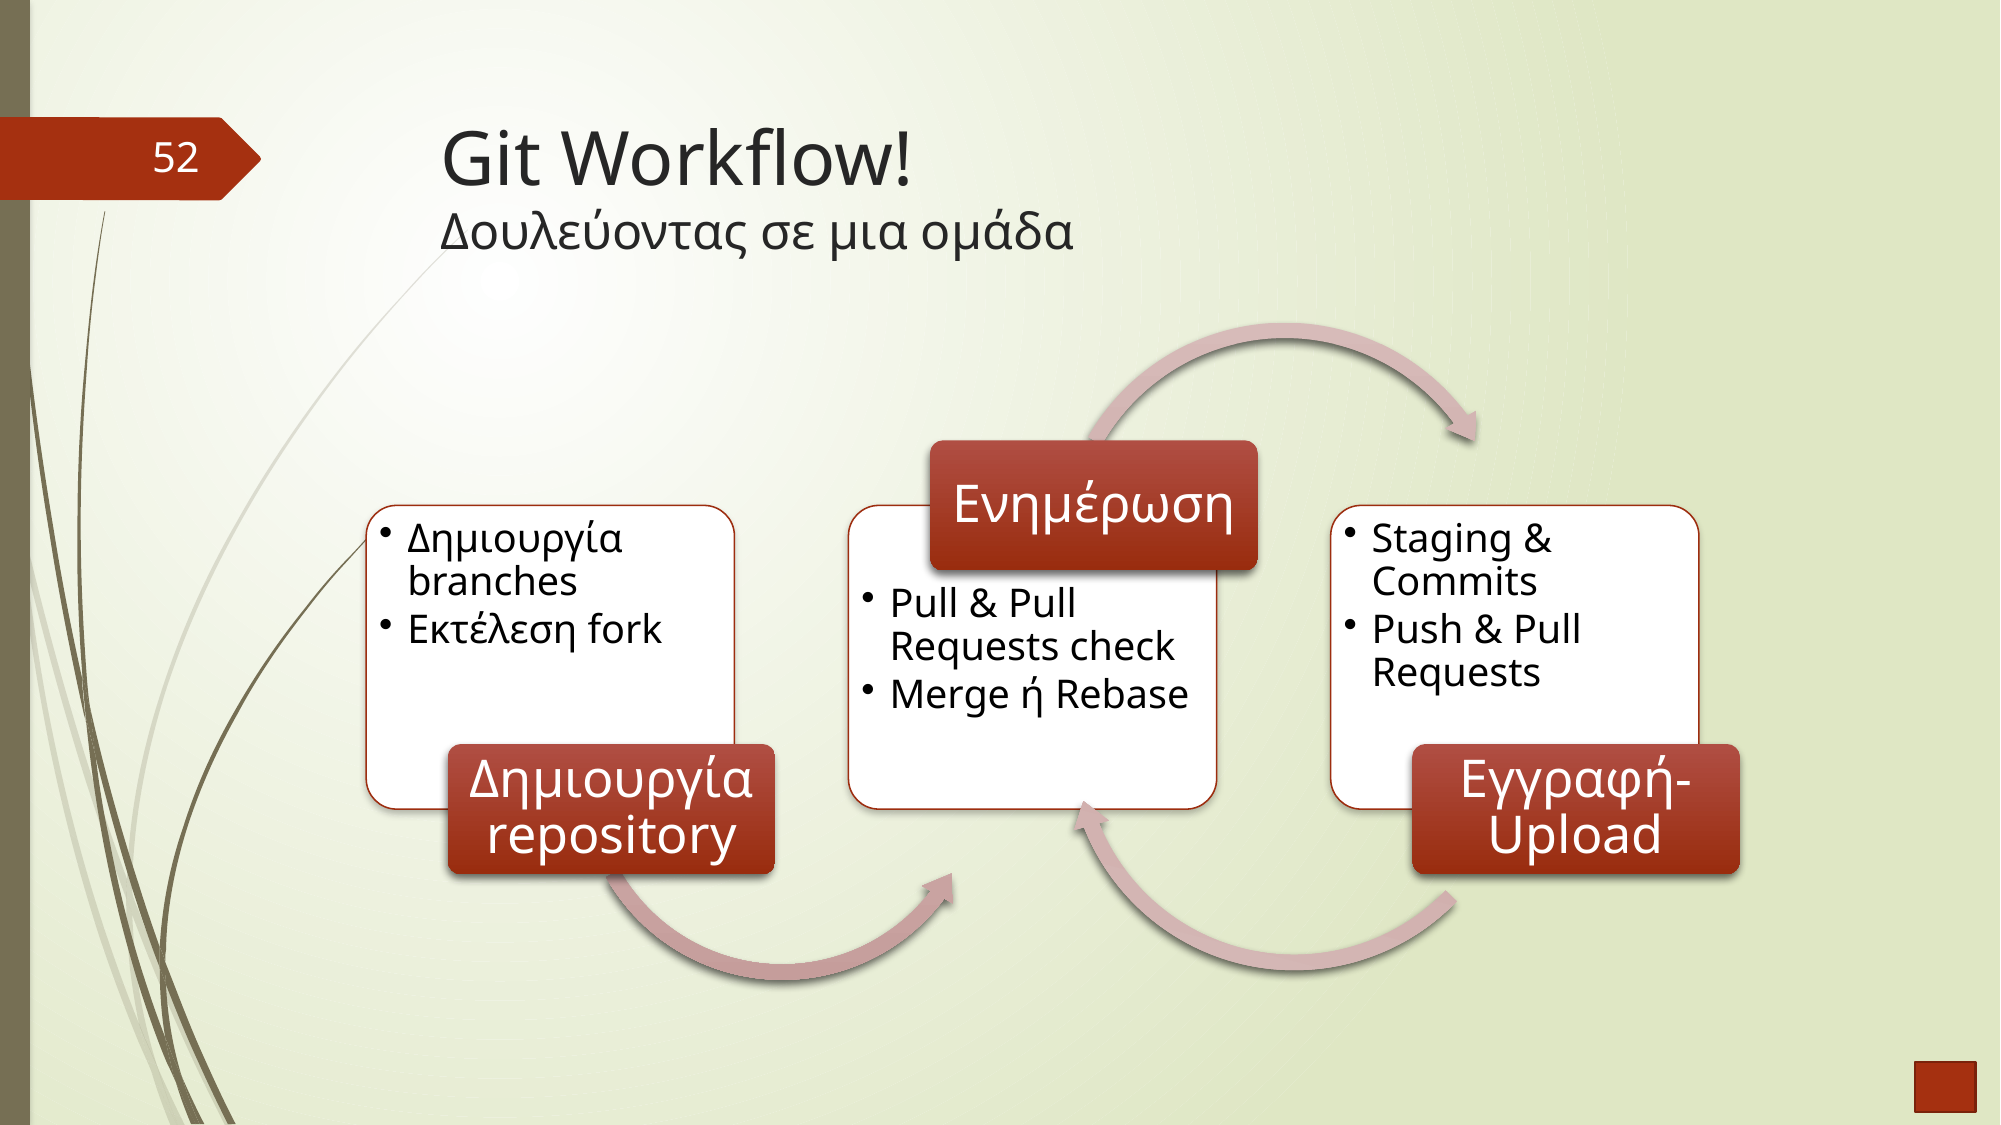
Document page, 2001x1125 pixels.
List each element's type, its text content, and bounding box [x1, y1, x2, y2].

title Git Workflow! Δουλεύοντας σε μια ομάδα [425, 102, 1888, 313]
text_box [365, 312, 1740, 991]
text_box [1914, 1061, 1977, 1113]
slide_number 52 [87, 129, 216, 190]
